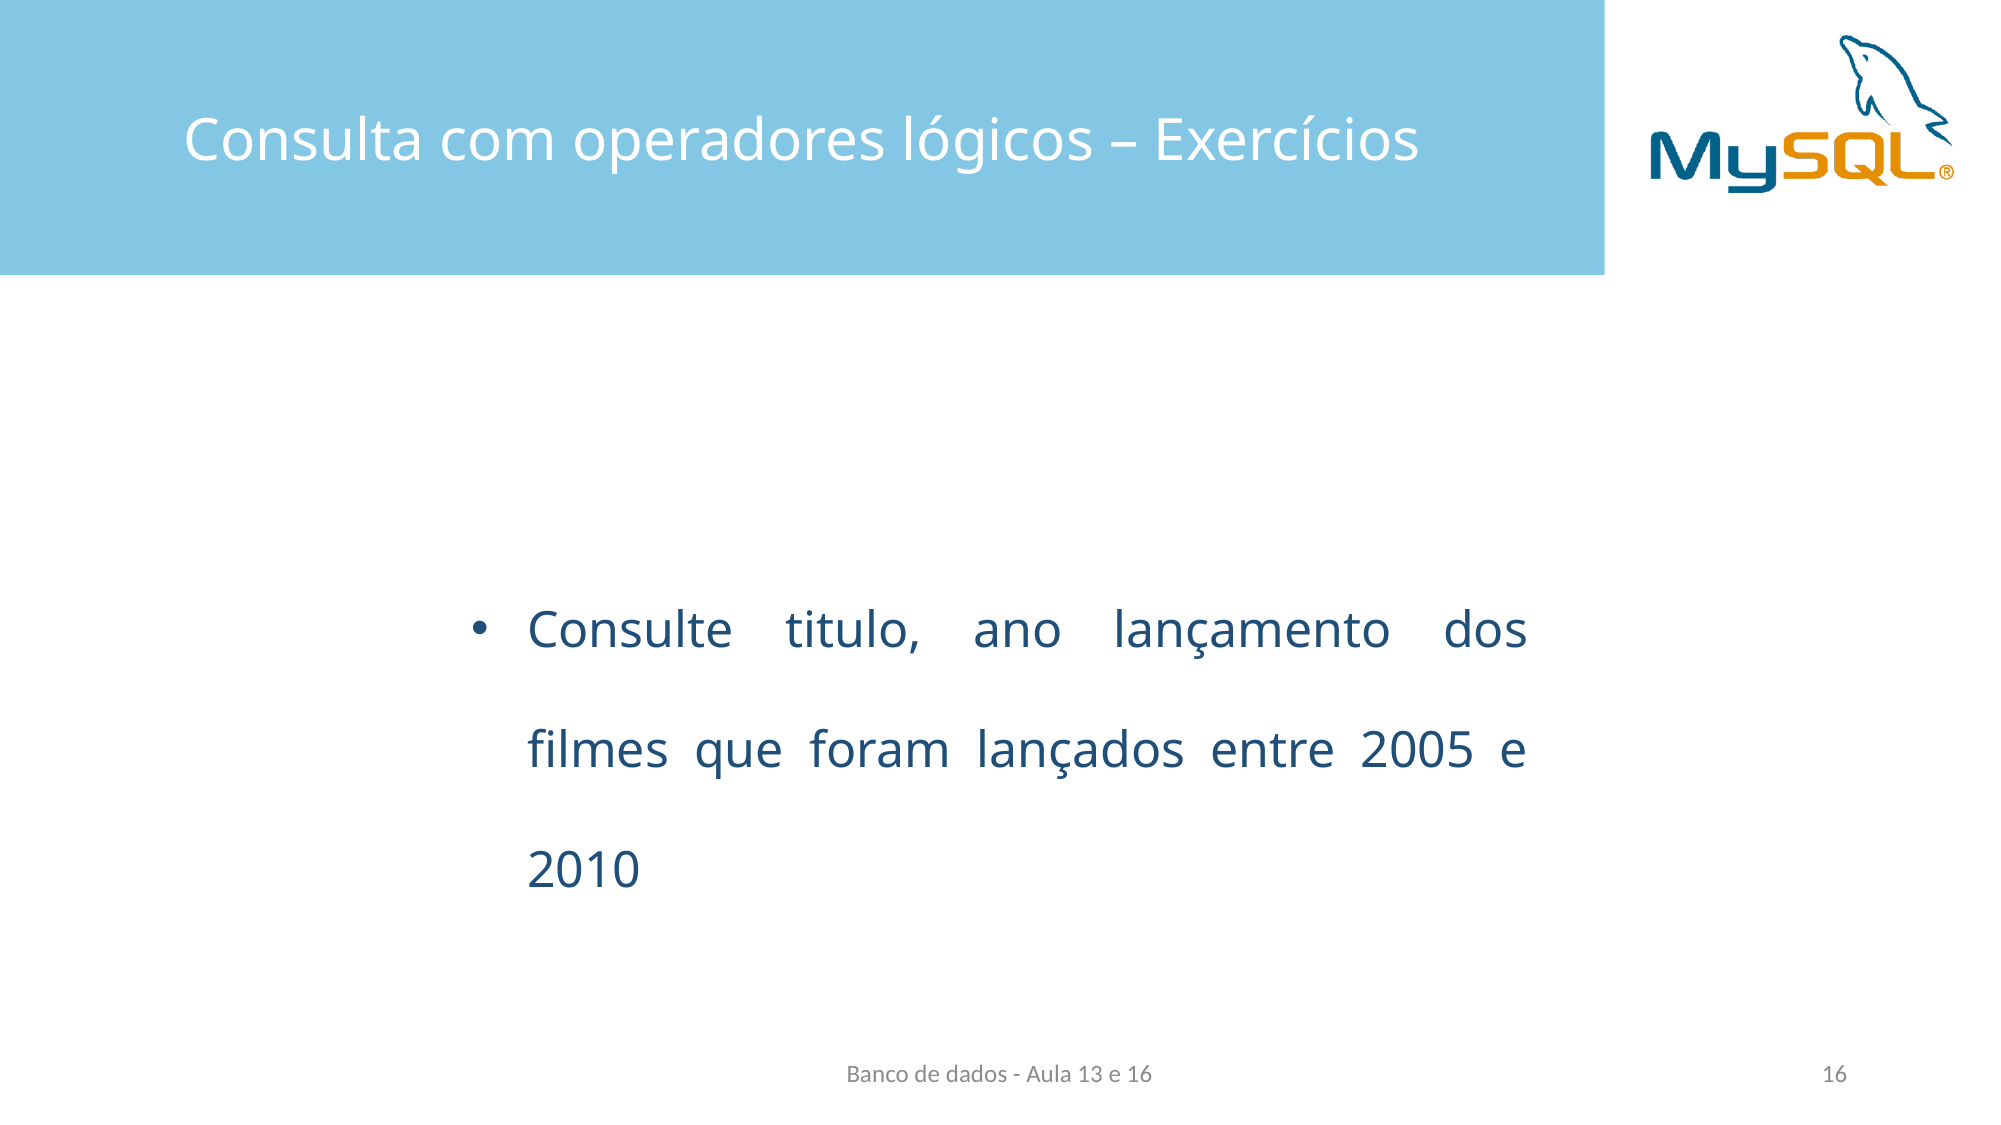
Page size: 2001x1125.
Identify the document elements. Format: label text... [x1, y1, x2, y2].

text_box Consulta com operadores lógicos – Exercícios [0, 0, 1606, 276]
picture [1604, 0, 2000, 245]
footer Banco de dados - Aula 13 e 16 [662, 1042, 1338, 1103]
text_box Consulte titulo, ano lançamento dos filmes que foram lançados entre 2005 e 2010 [456, 530, 1544, 905]
slide_number 16 [1412, 1042, 1863, 1103]
